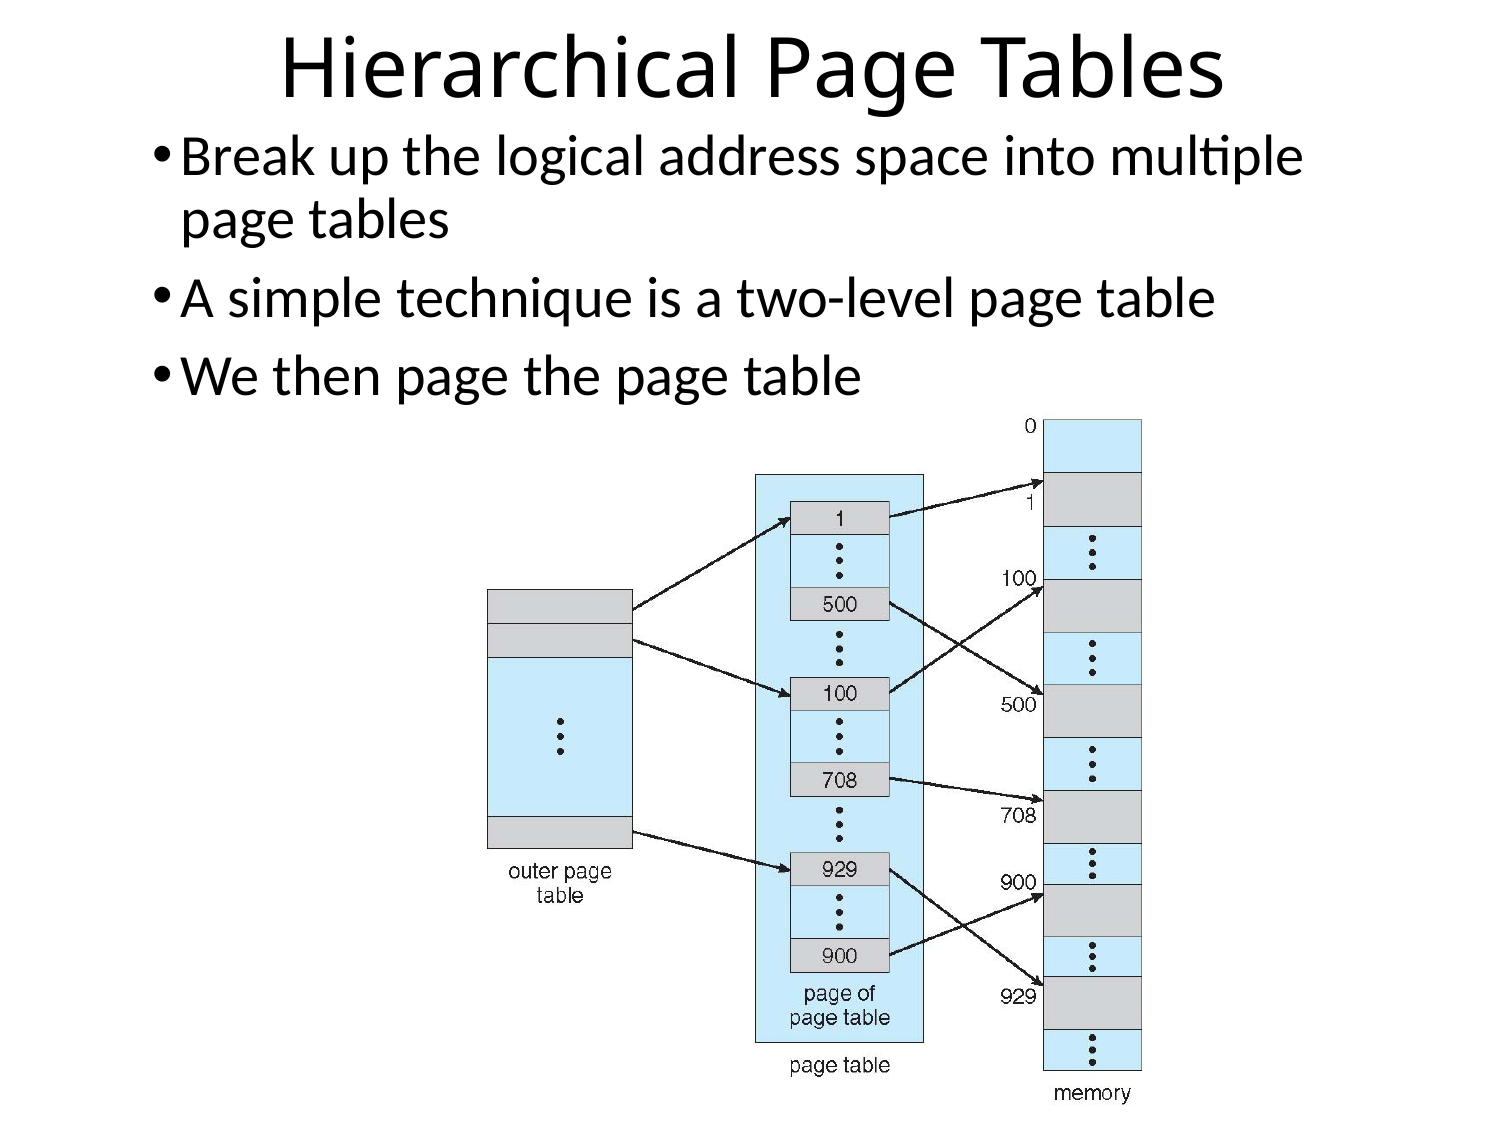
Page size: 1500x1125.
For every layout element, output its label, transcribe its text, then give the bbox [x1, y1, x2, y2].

title Hierarchical Page Tables [77, 23, 1428, 118]
picture [487, 413, 1142, 1105]
list Break up the logical address space into multiple page tables A simple technique is a two-level page table We then page the page table [137, 117, 1367, 351]
